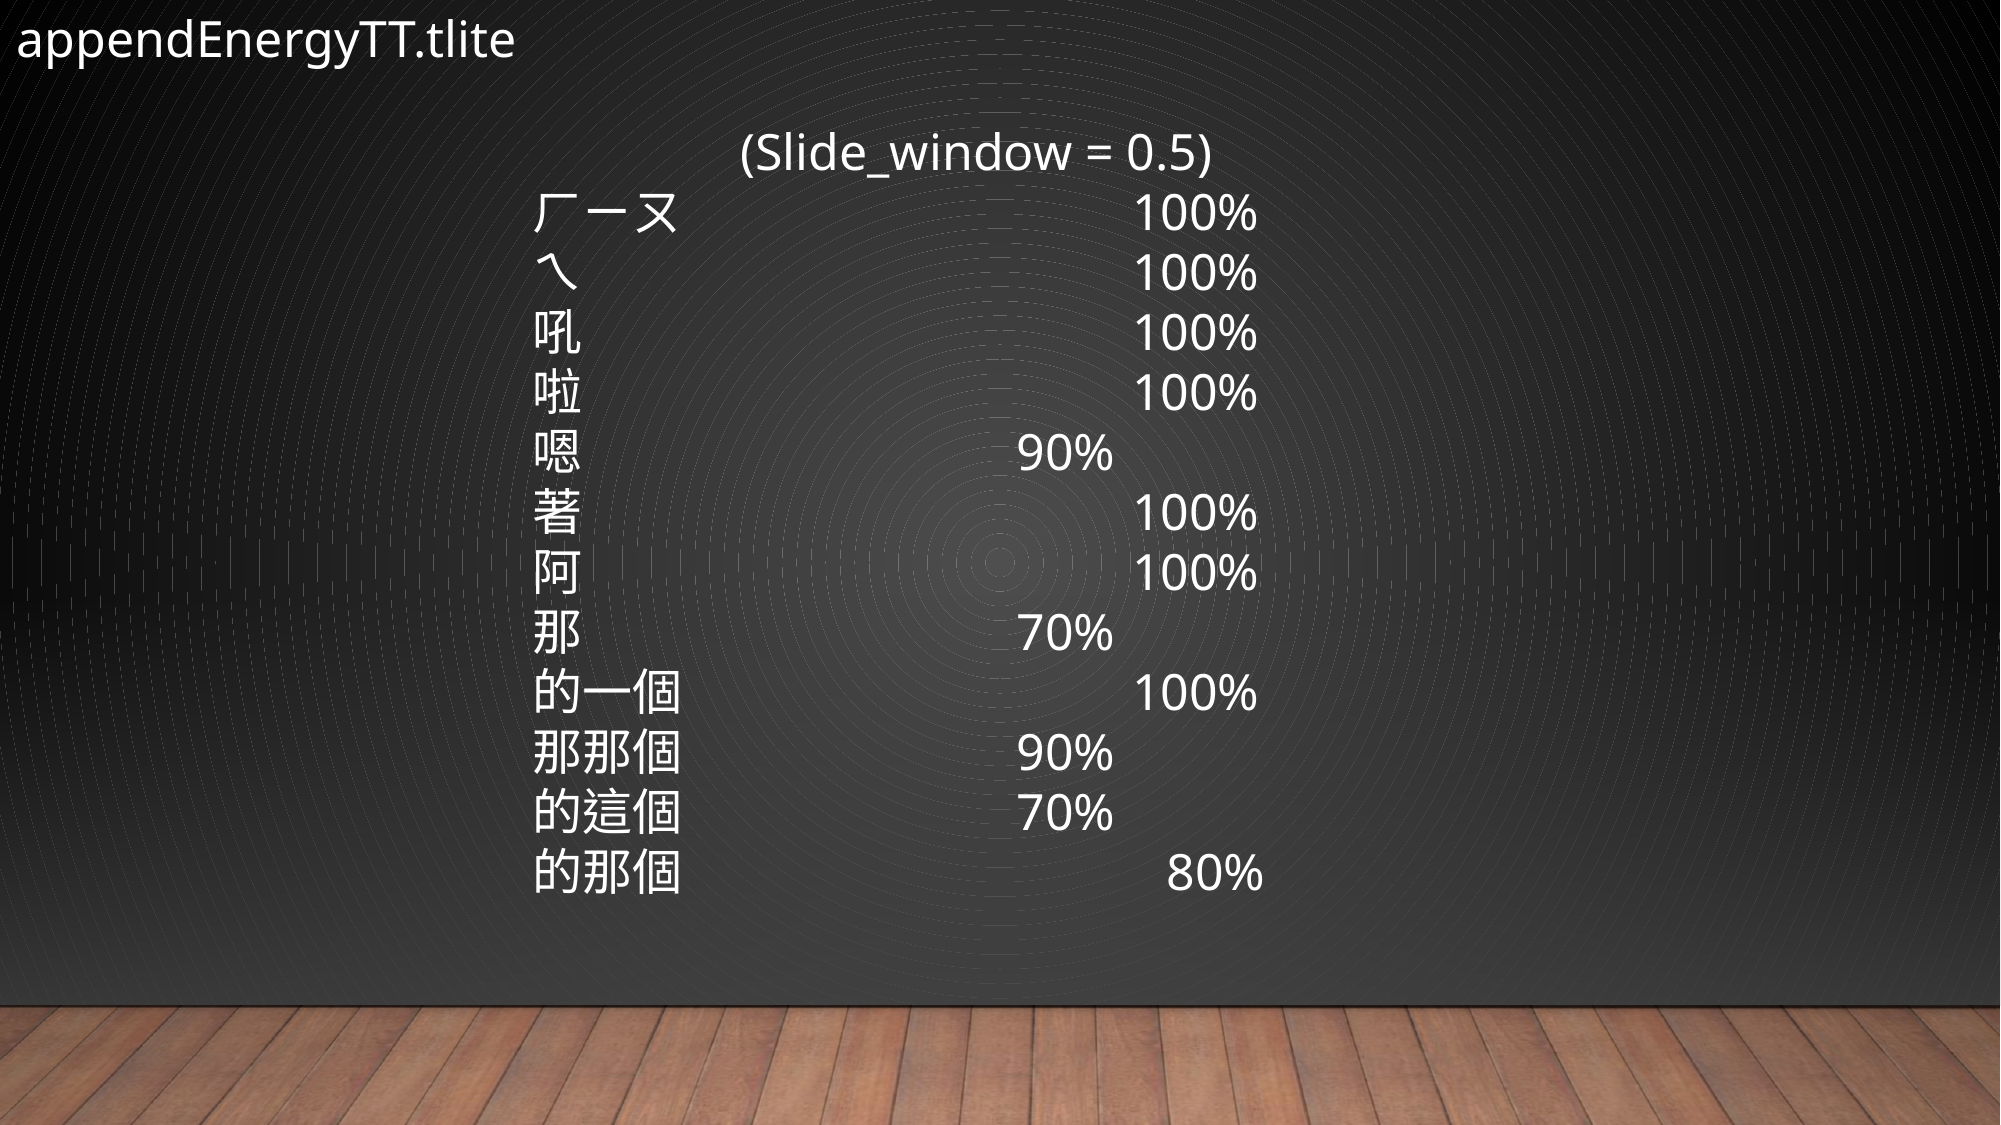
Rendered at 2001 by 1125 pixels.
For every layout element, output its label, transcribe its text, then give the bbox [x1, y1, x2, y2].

text_box (Slide_window = 0.5) ㄏㄧㄡ 100% ㄟ 100% 吼 100% 啦 100% 嗯 90% 著 100% 阿 100% 那 70% 的一個 100% 那那個 90% 的這個 70% 的那個 80% [517, 112, 1765, 908]
picture [0, 1005, 2000, 1125]
text_box appendEnergyTT.tlite [2, 0, 533, 75]
